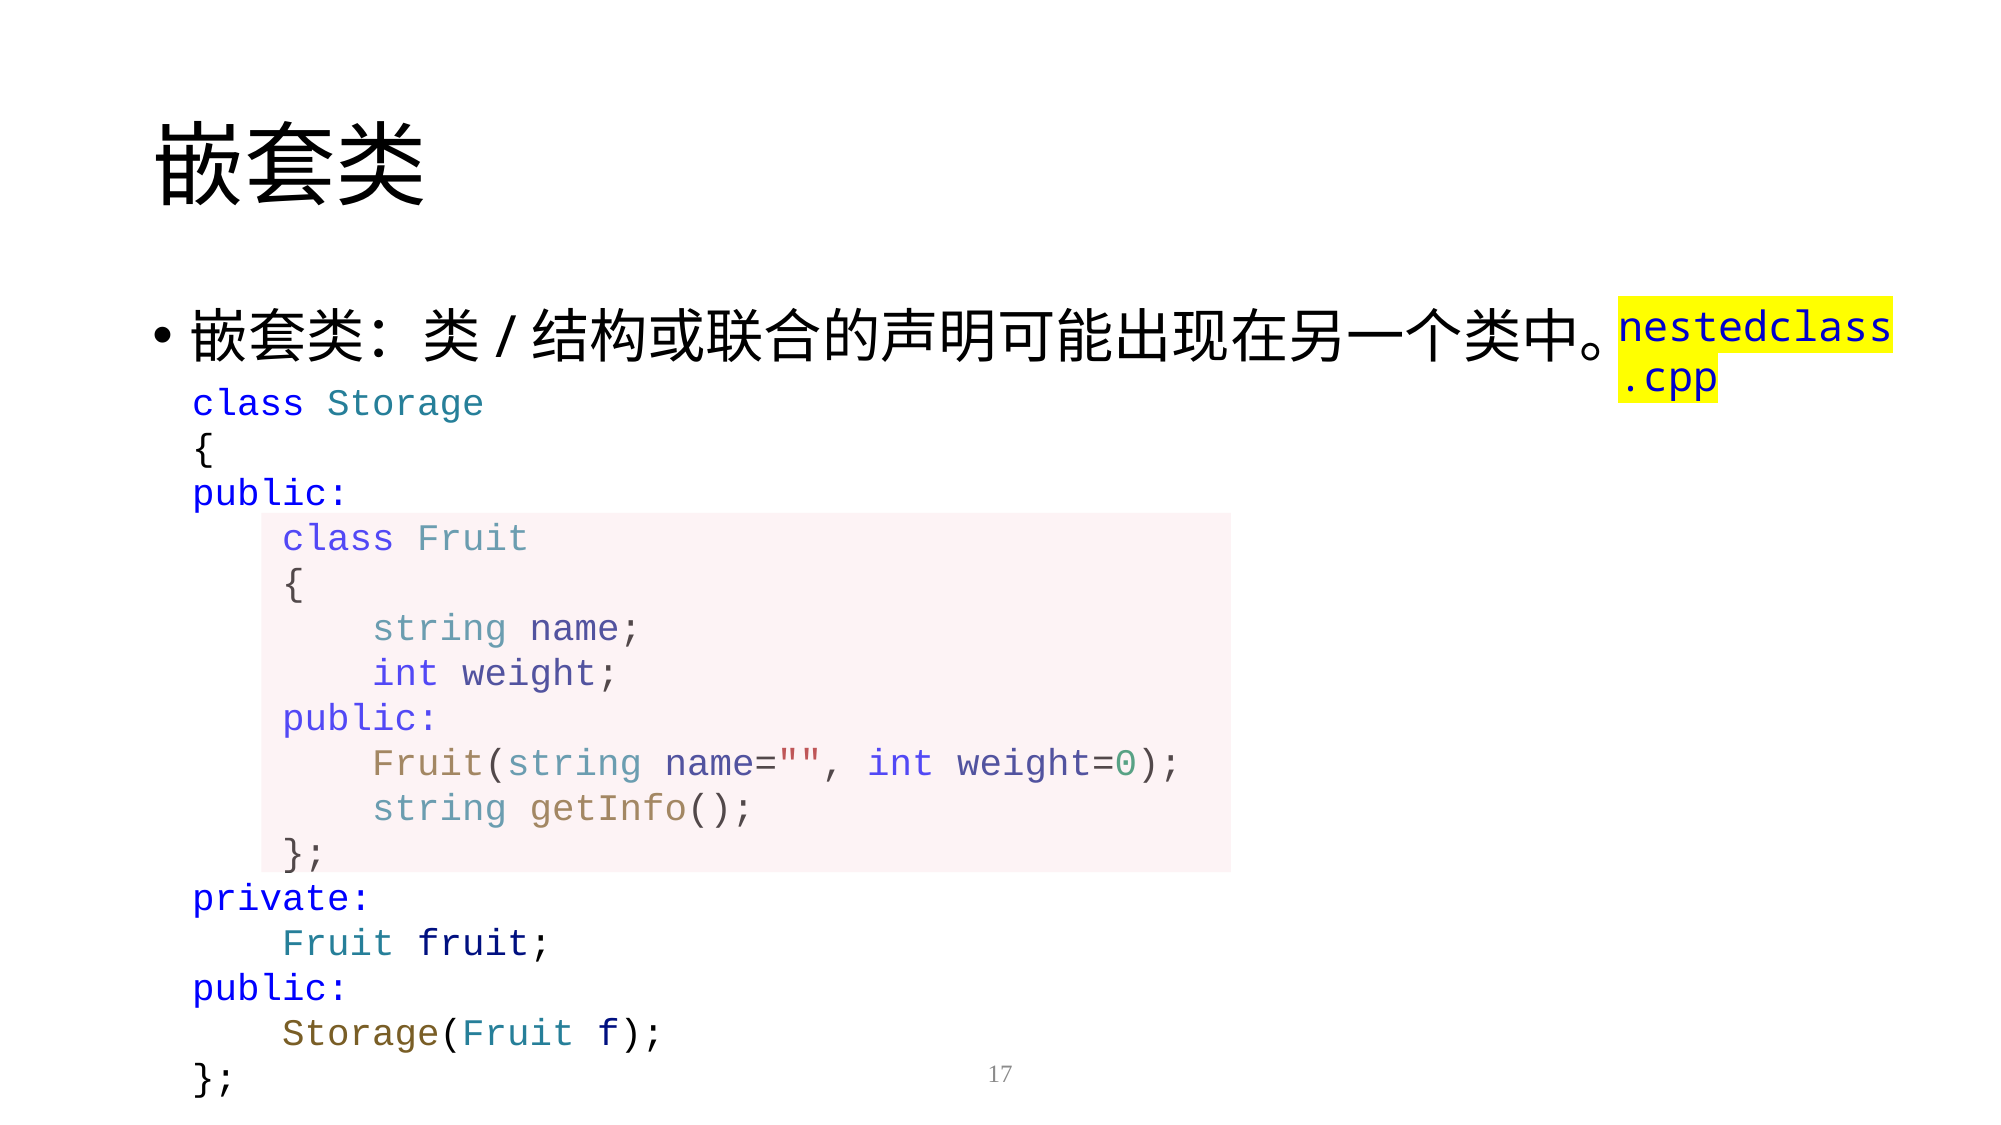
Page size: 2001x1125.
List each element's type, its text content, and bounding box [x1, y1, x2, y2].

text_box class Storage { public: class Fruit { string name; int weight; public: Fruit(string name="", int weight=0); string getInfo(); }; private: Fruit fruit; public: Storage(Fruit f); }; [177, 370, 1317, 1106]
text_box nestedclass.cpp [1603, 291, 1930, 407]
title 嵌套类 [137, 59, 1863, 278]
text_box [260, 512, 1232, 873]
list 嵌套类：类/结构或联合的声明可能出现在另一个类中。 [137, 299, 1863, 1014]
